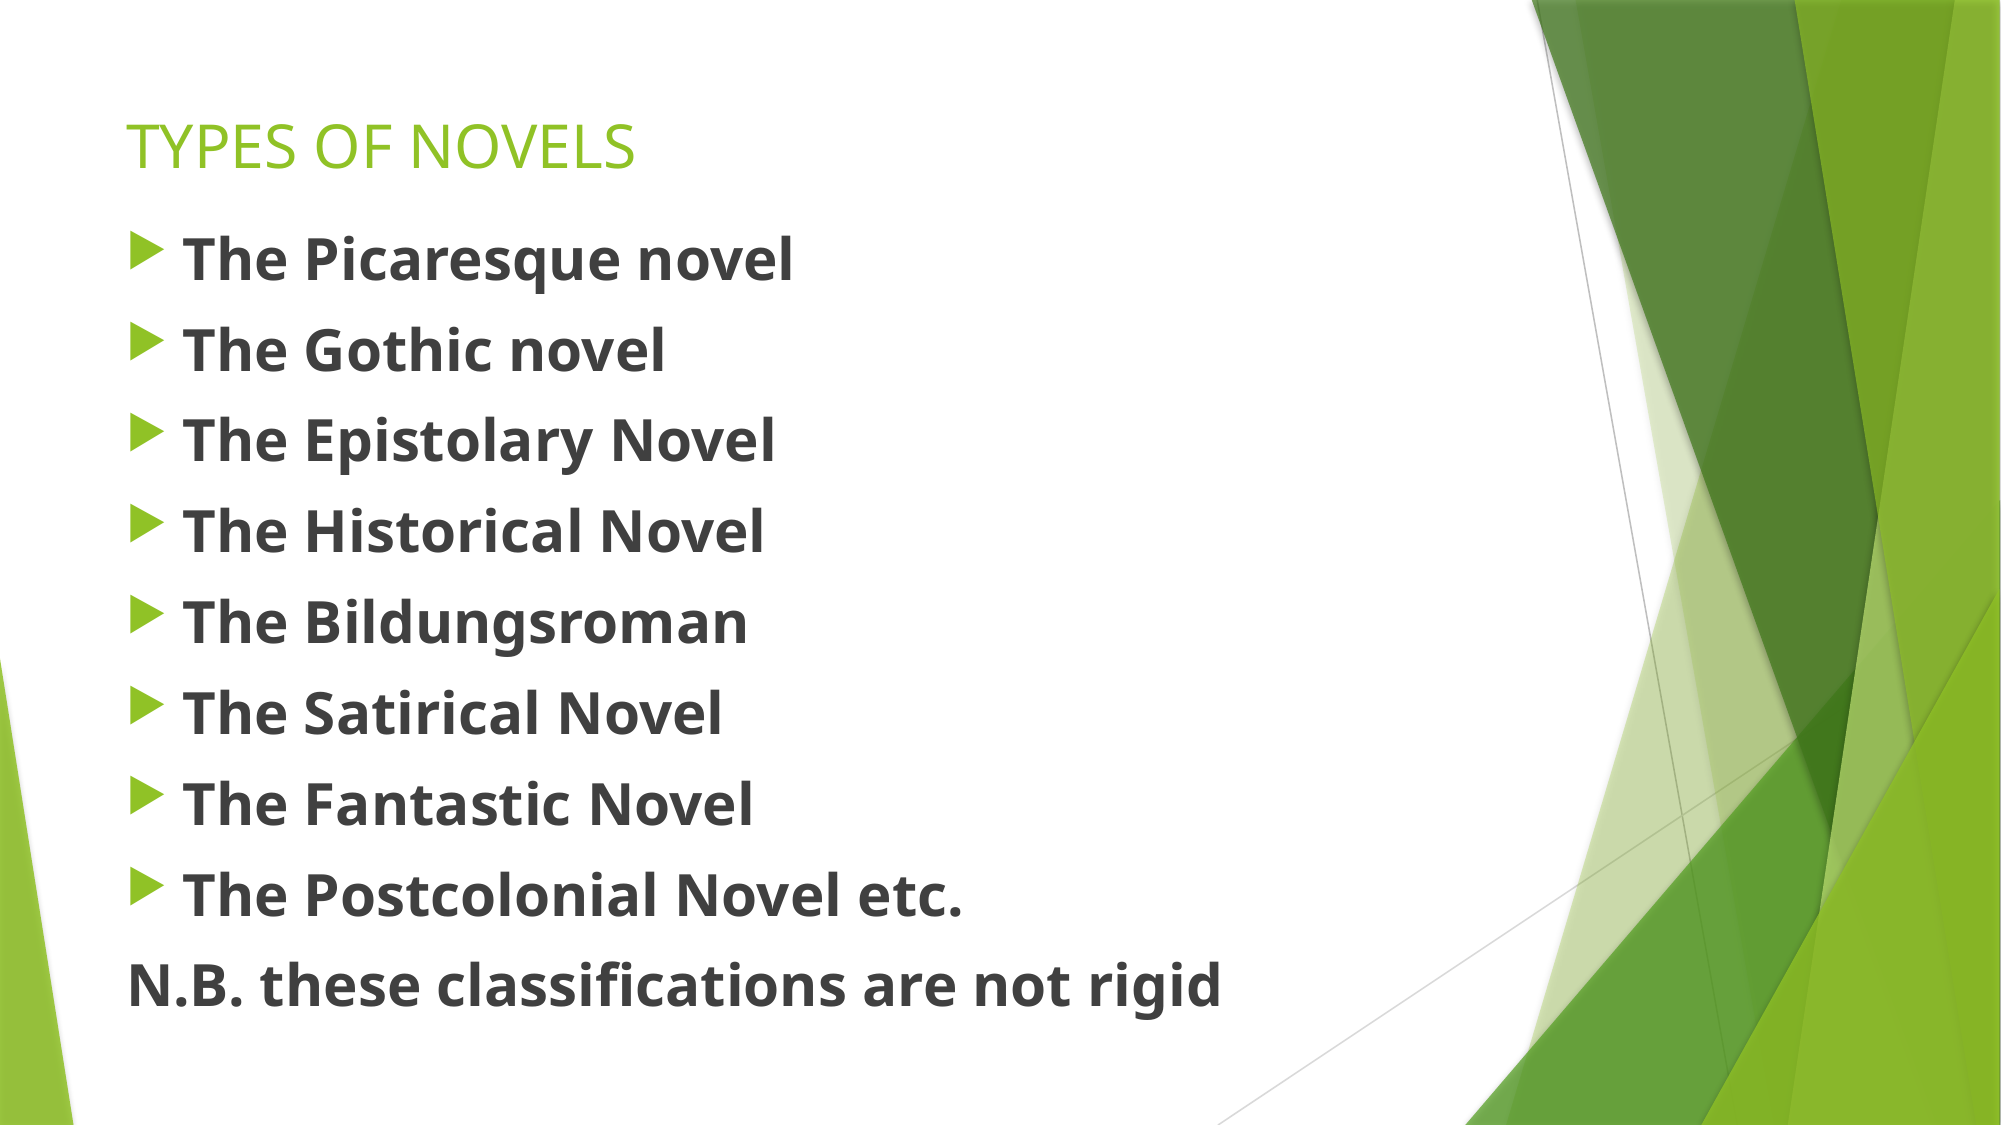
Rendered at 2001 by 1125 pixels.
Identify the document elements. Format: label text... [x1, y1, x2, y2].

list The Picaresque novel The Gothic novel The Epistolary Novel The Historical Novel The Bildungsroman The Satirical Novel The Fantastic Novel The Postcolonial Novel etc. N.B. these classifications are not rigid [111, 214, 1888, 1083]
title TYPES OF NOVELS [111, 99, 1522, 189]
